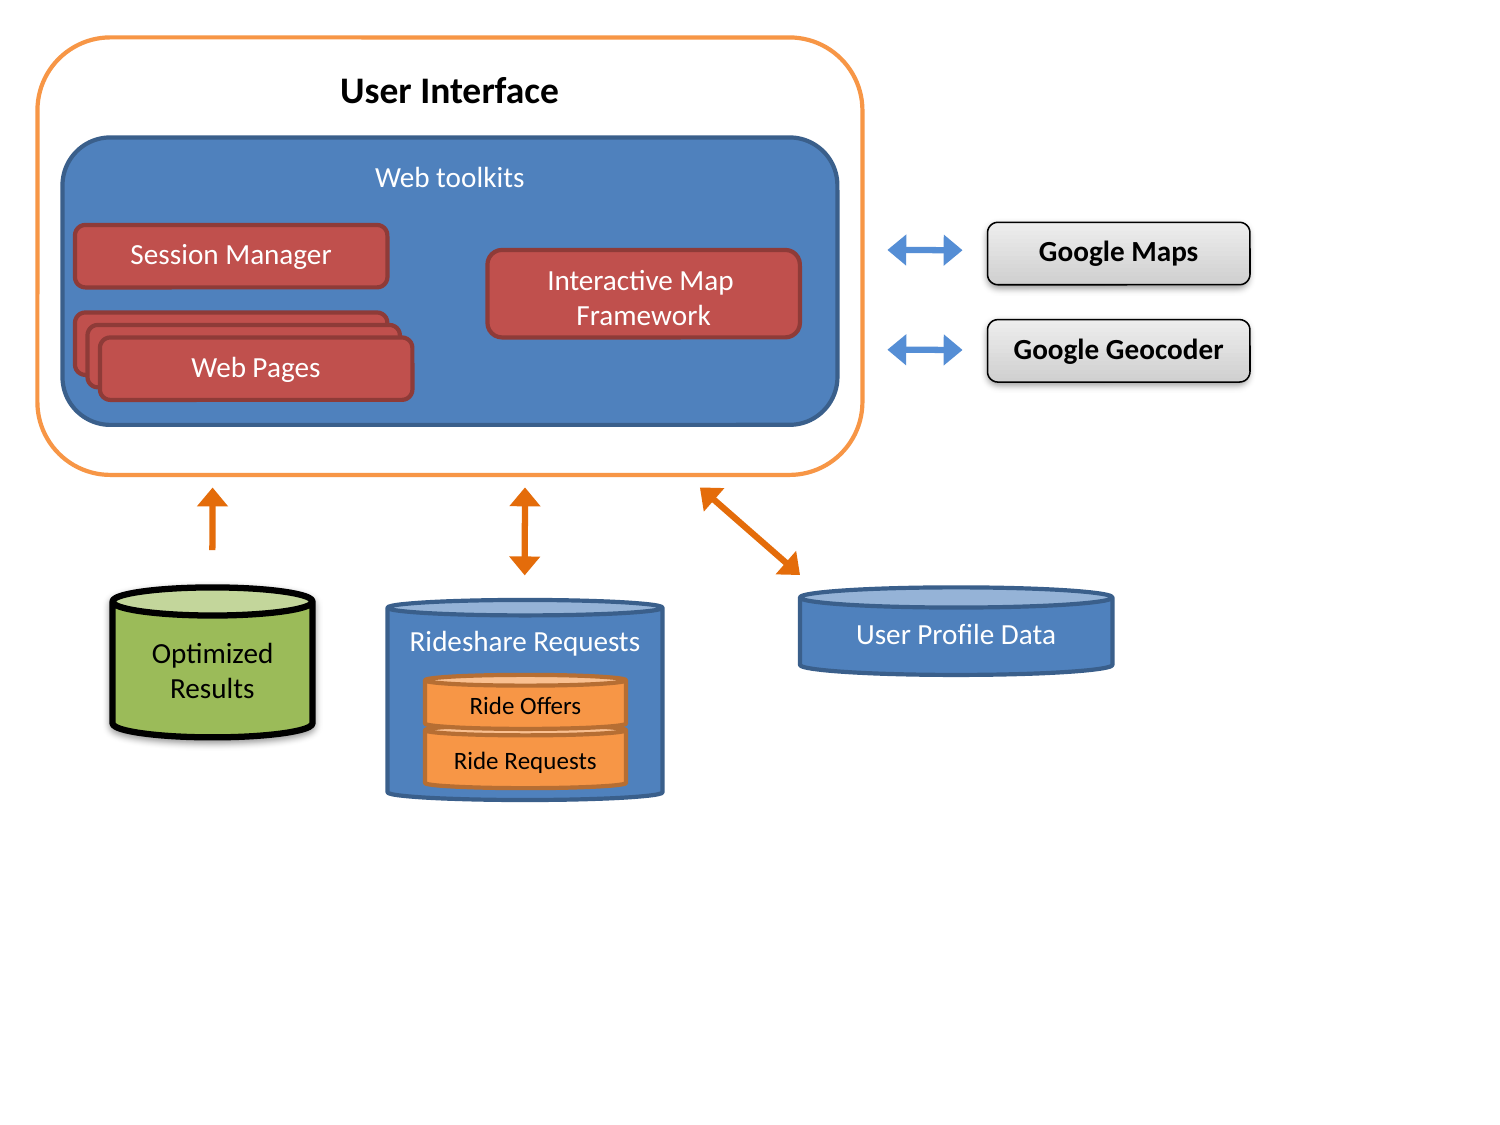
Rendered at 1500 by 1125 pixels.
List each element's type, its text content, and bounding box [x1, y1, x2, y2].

text_box [72, 310, 390, 378]
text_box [699, 487, 801, 576]
text_box Ride Requests [422, 727, 629, 791]
text_box Interactive Map Framework [485, 247, 803, 340]
text_box User Profile Data [797, 585, 1115, 678]
text_box Web Pages [97, 335, 415, 403]
text_box Ride Offers [422, 672, 629, 732]
text_box Optimized Results [109, 584, 316, 741]
text_box Rideshare Requests [385, 597, 665, 803]
text_box Google Geocoder [986, 318, 1251, 383]
text_box Google Maps [986, 221, 1251, 286]
text_box Web toolkits [60, 135, 840, 427]
text_box [85, 322, 402, 390]
text_box User Interface [35, 35, 865, 478]
text_box Session Manager [72, 222, 390, 290]
